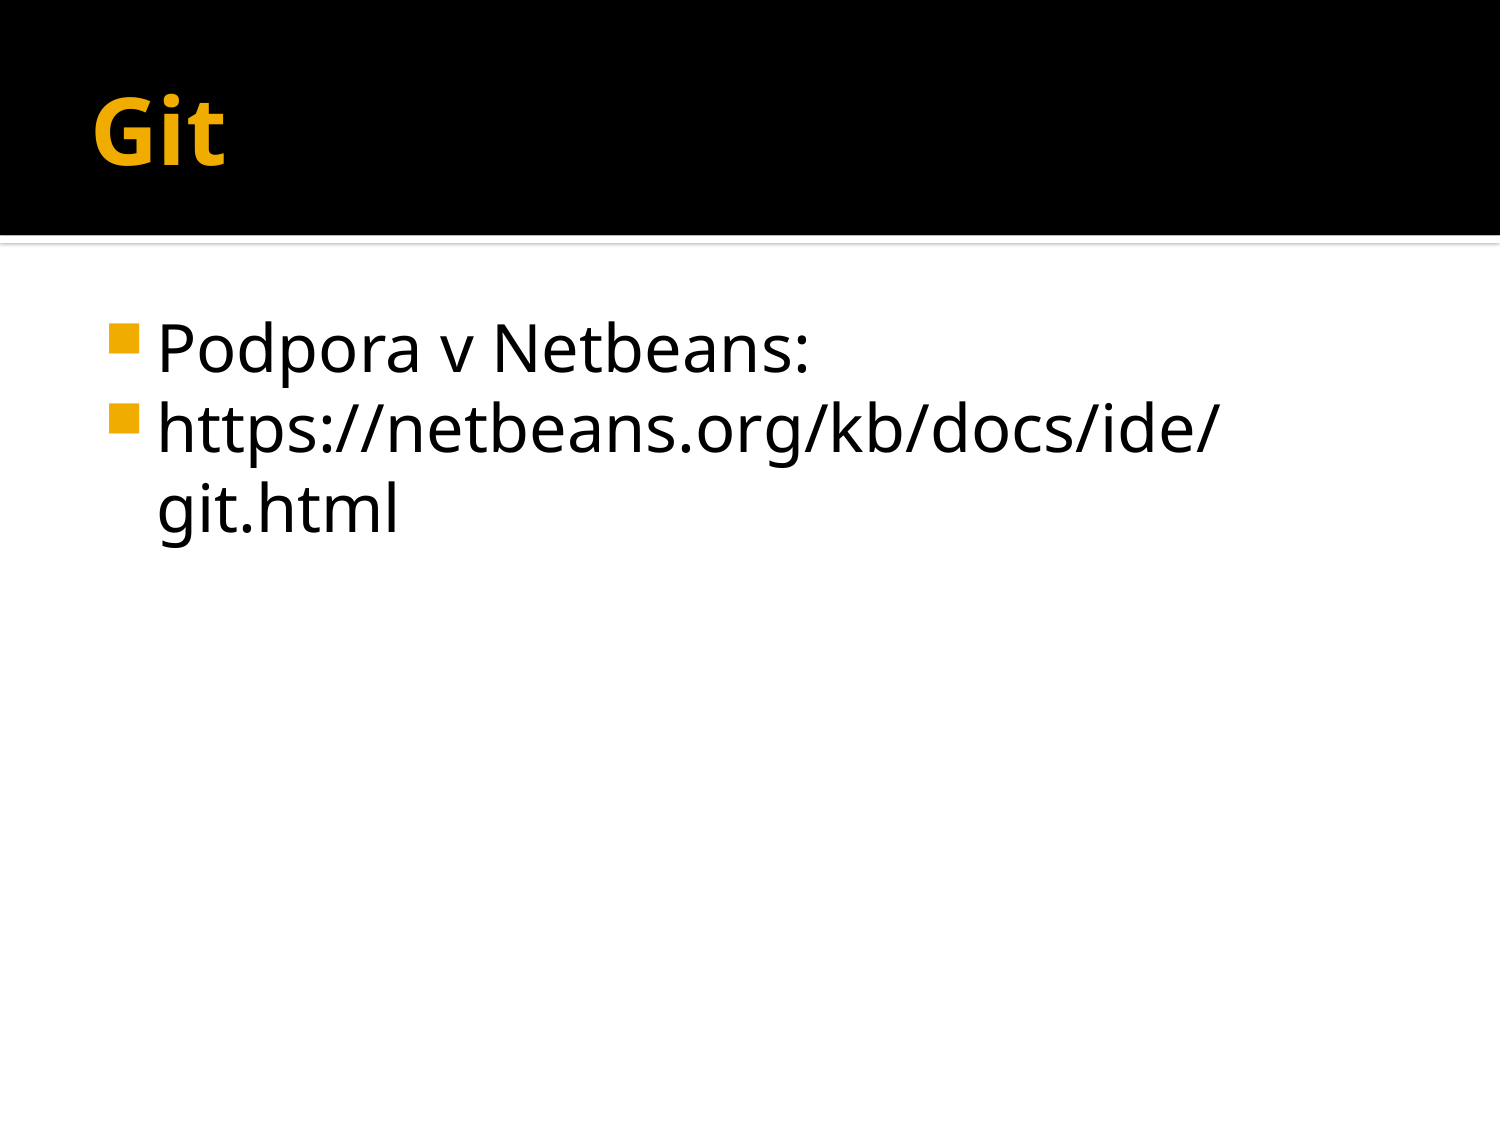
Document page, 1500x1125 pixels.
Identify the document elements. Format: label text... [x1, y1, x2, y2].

title Git [75, 25, 1425, 231]
list Podpora v Netbeans: https://netbeans.org/kb/docs/ide/git.html [75, 291, 1425, 1050]
